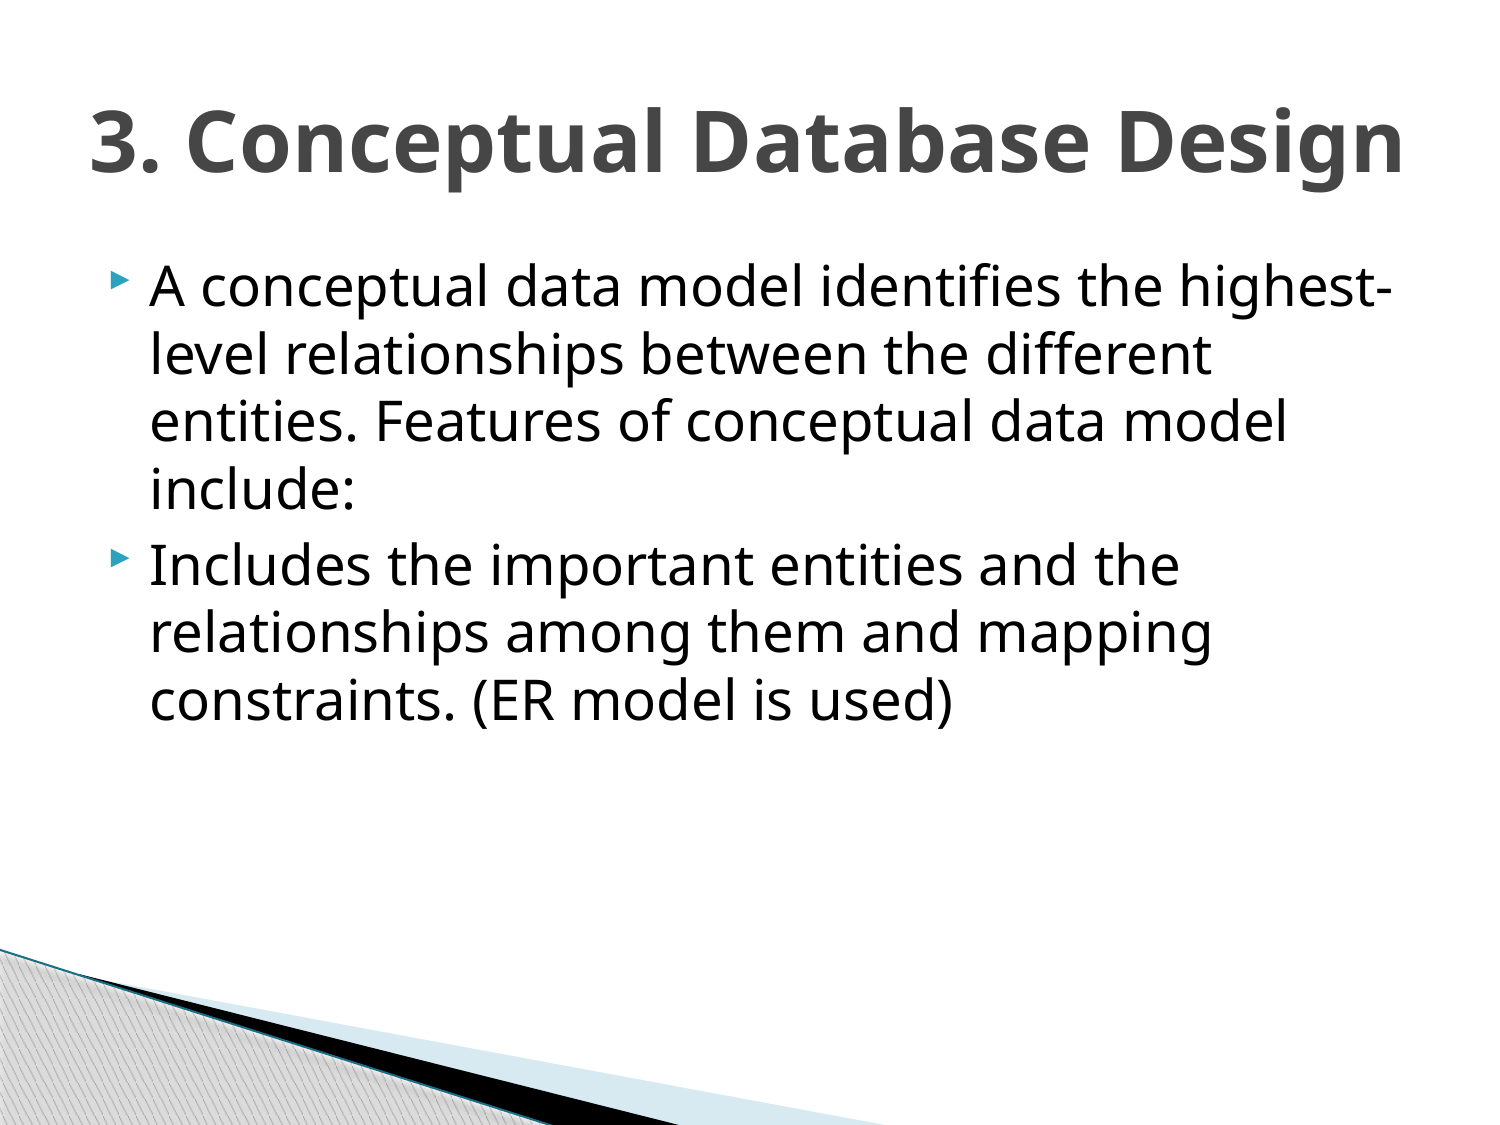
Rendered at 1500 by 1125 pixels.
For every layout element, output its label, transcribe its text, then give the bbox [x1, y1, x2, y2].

list A conceptual data model identifies the highest-level relationships between the different entities. Features of conceptual data model include: Includes the important entities and the relationships among them and mapping constraints. (ER model is used) [75, 243, 1425, 986]
title 3. Conceptual Database Design [75, 45, 1425, 233]
